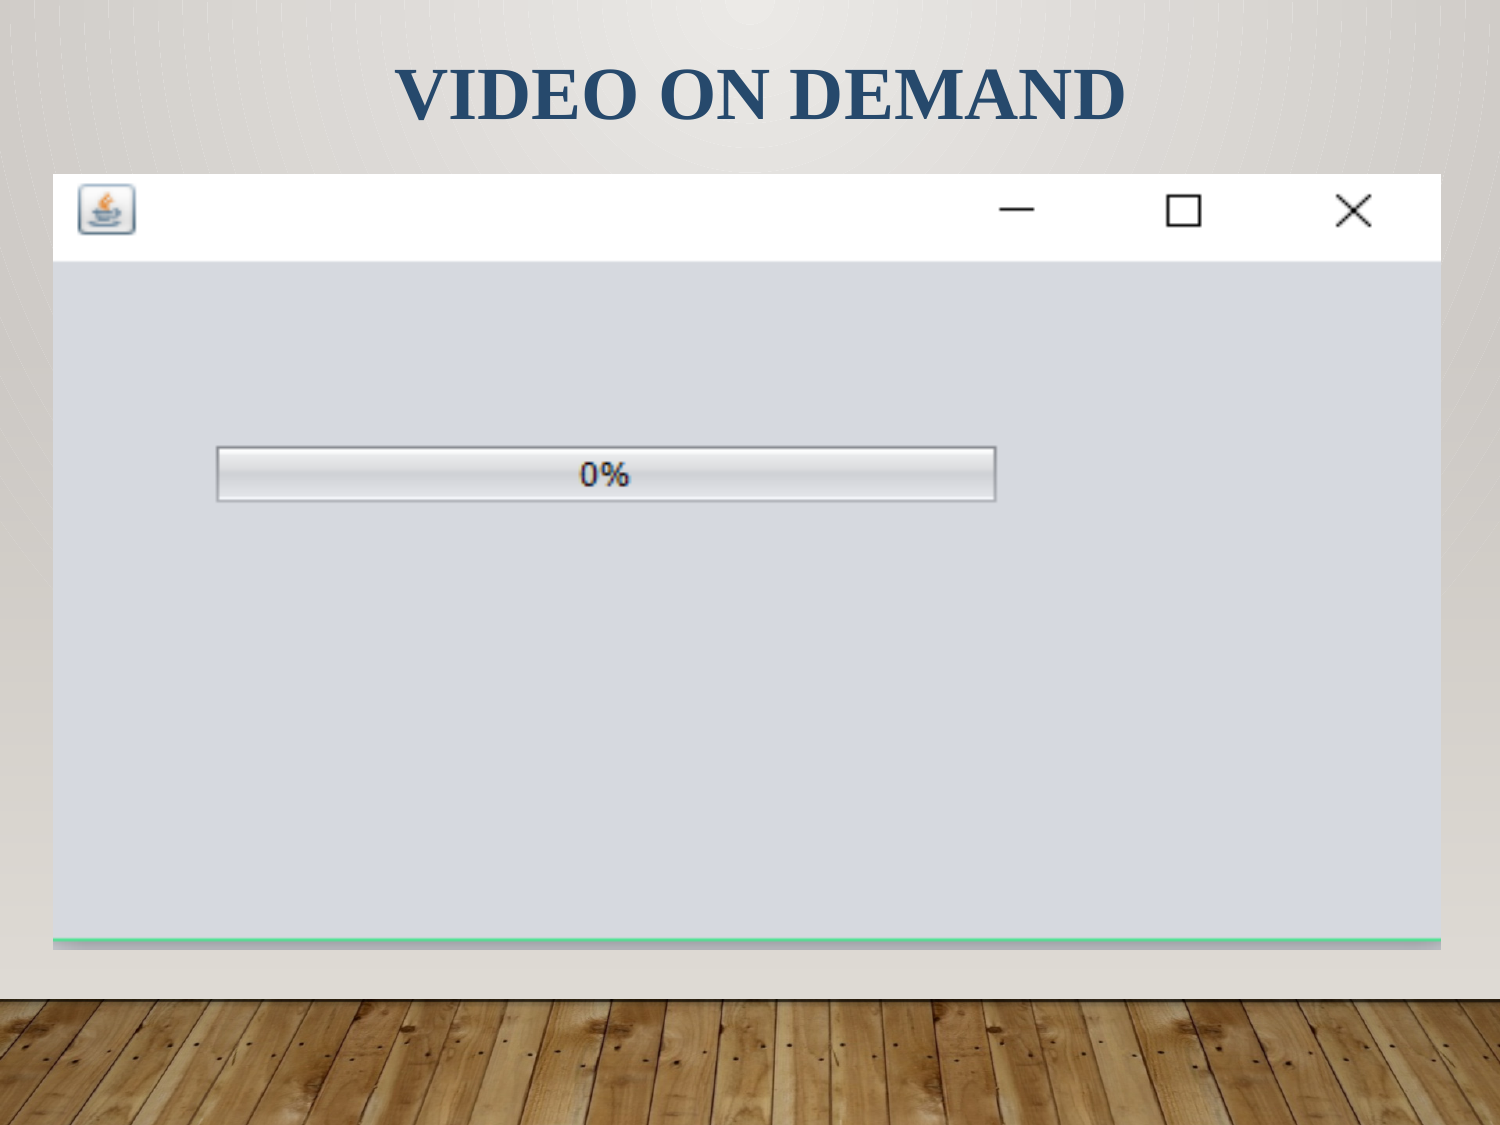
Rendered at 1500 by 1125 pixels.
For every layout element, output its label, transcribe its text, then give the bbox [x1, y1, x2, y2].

picture [0, 999, 1500, 1125]
text_box VIDEO ON DEMAND [75, 37, 1447, 143]
picture [53, 174, 1442, 951]
